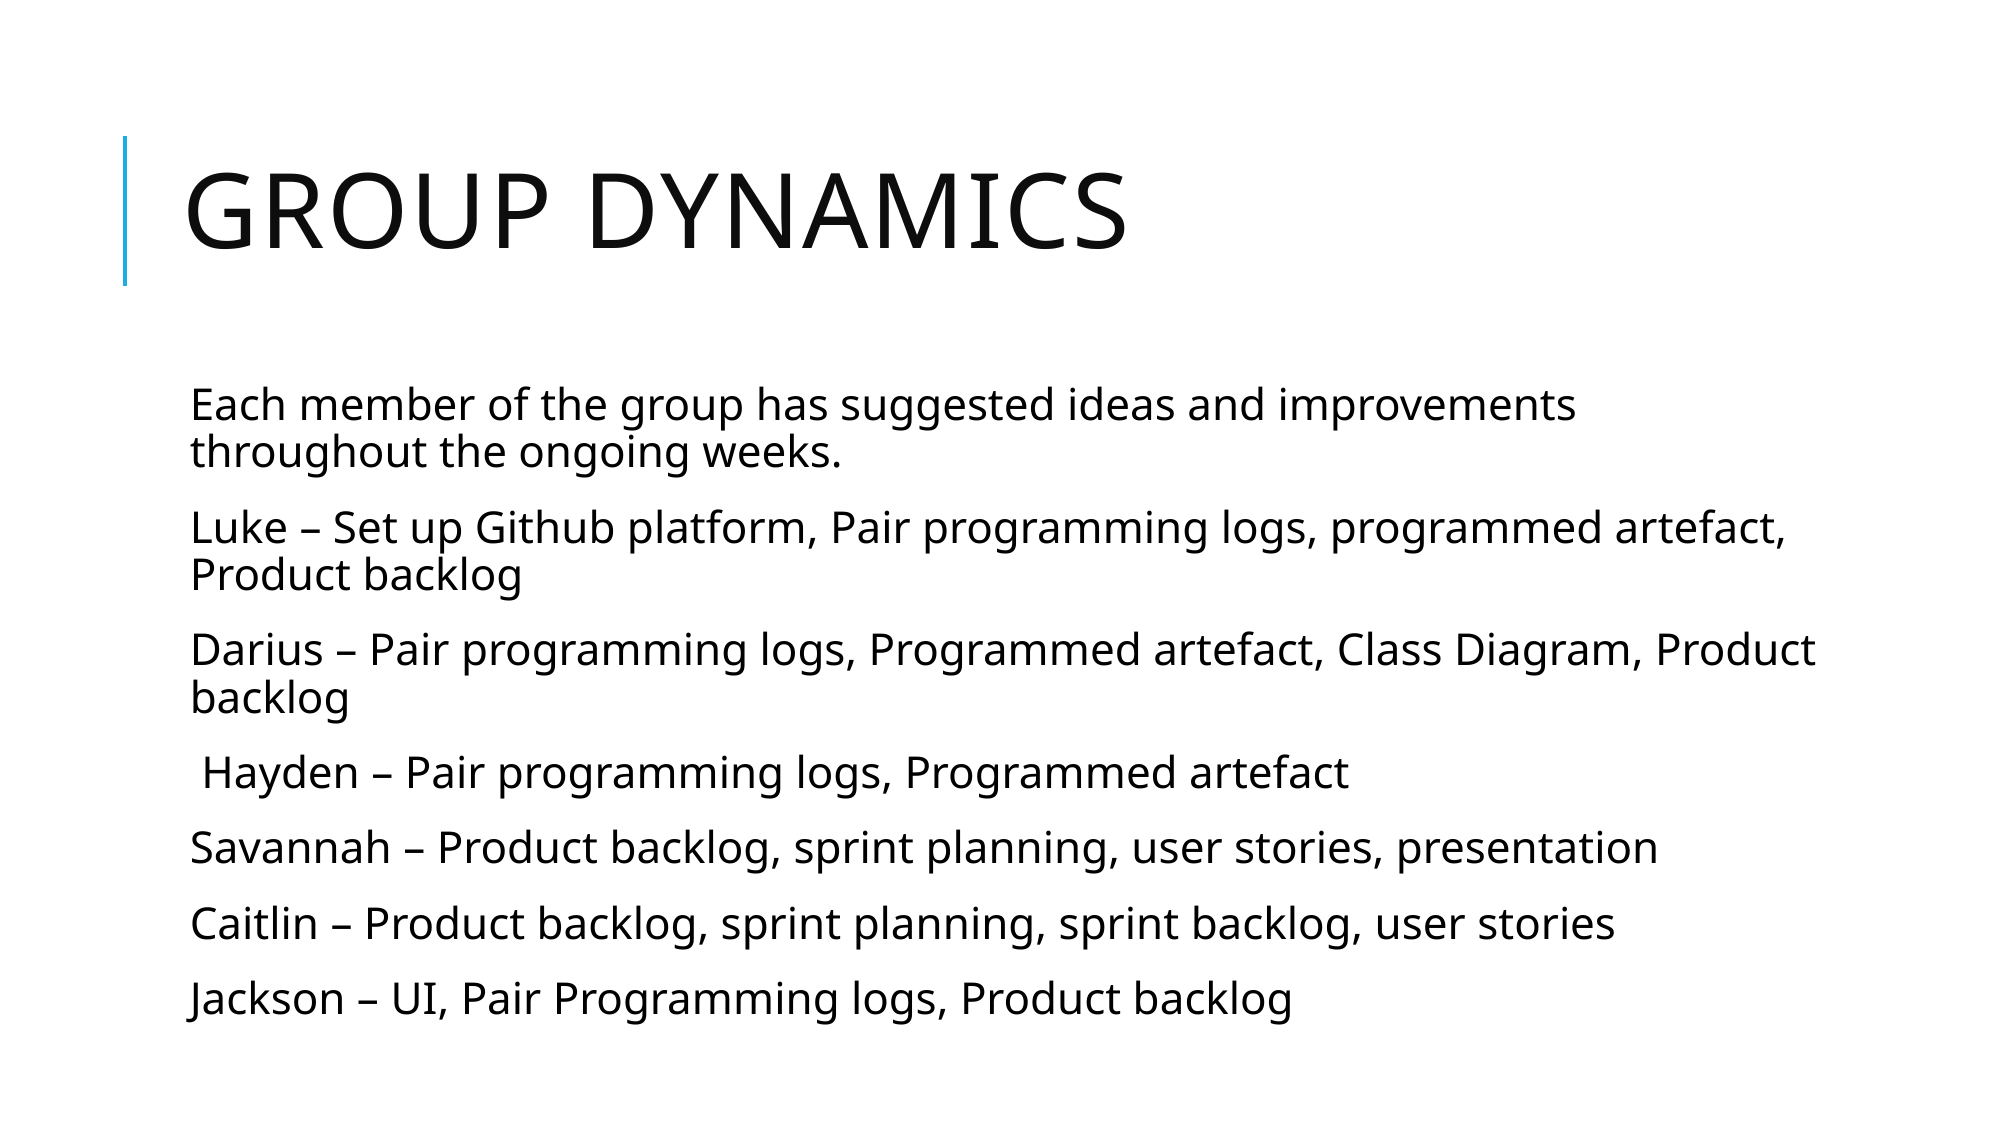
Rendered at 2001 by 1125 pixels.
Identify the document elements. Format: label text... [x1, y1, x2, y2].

list Each member of the group has suggested ideas and improvements throughout the ongoing weeks. Luke – Set up Github platform, Pair programming logs, programmed artefact, Product backlog Darius – Pair programming logs, Programmed artefact, Class Diagram, Product backlog Hayden – Pair programming logs, Programmed artefact Savannah – Product backlog, sprint planning, user stories, presentation Caitlin – Product backlog, sprint planning, sprint backlog, user stories Jackson – UI, Pair Programming logs, Product backlog [168, 375, 1829, 1035]
title Group Dynamics [168, 96, 1763, 342]
